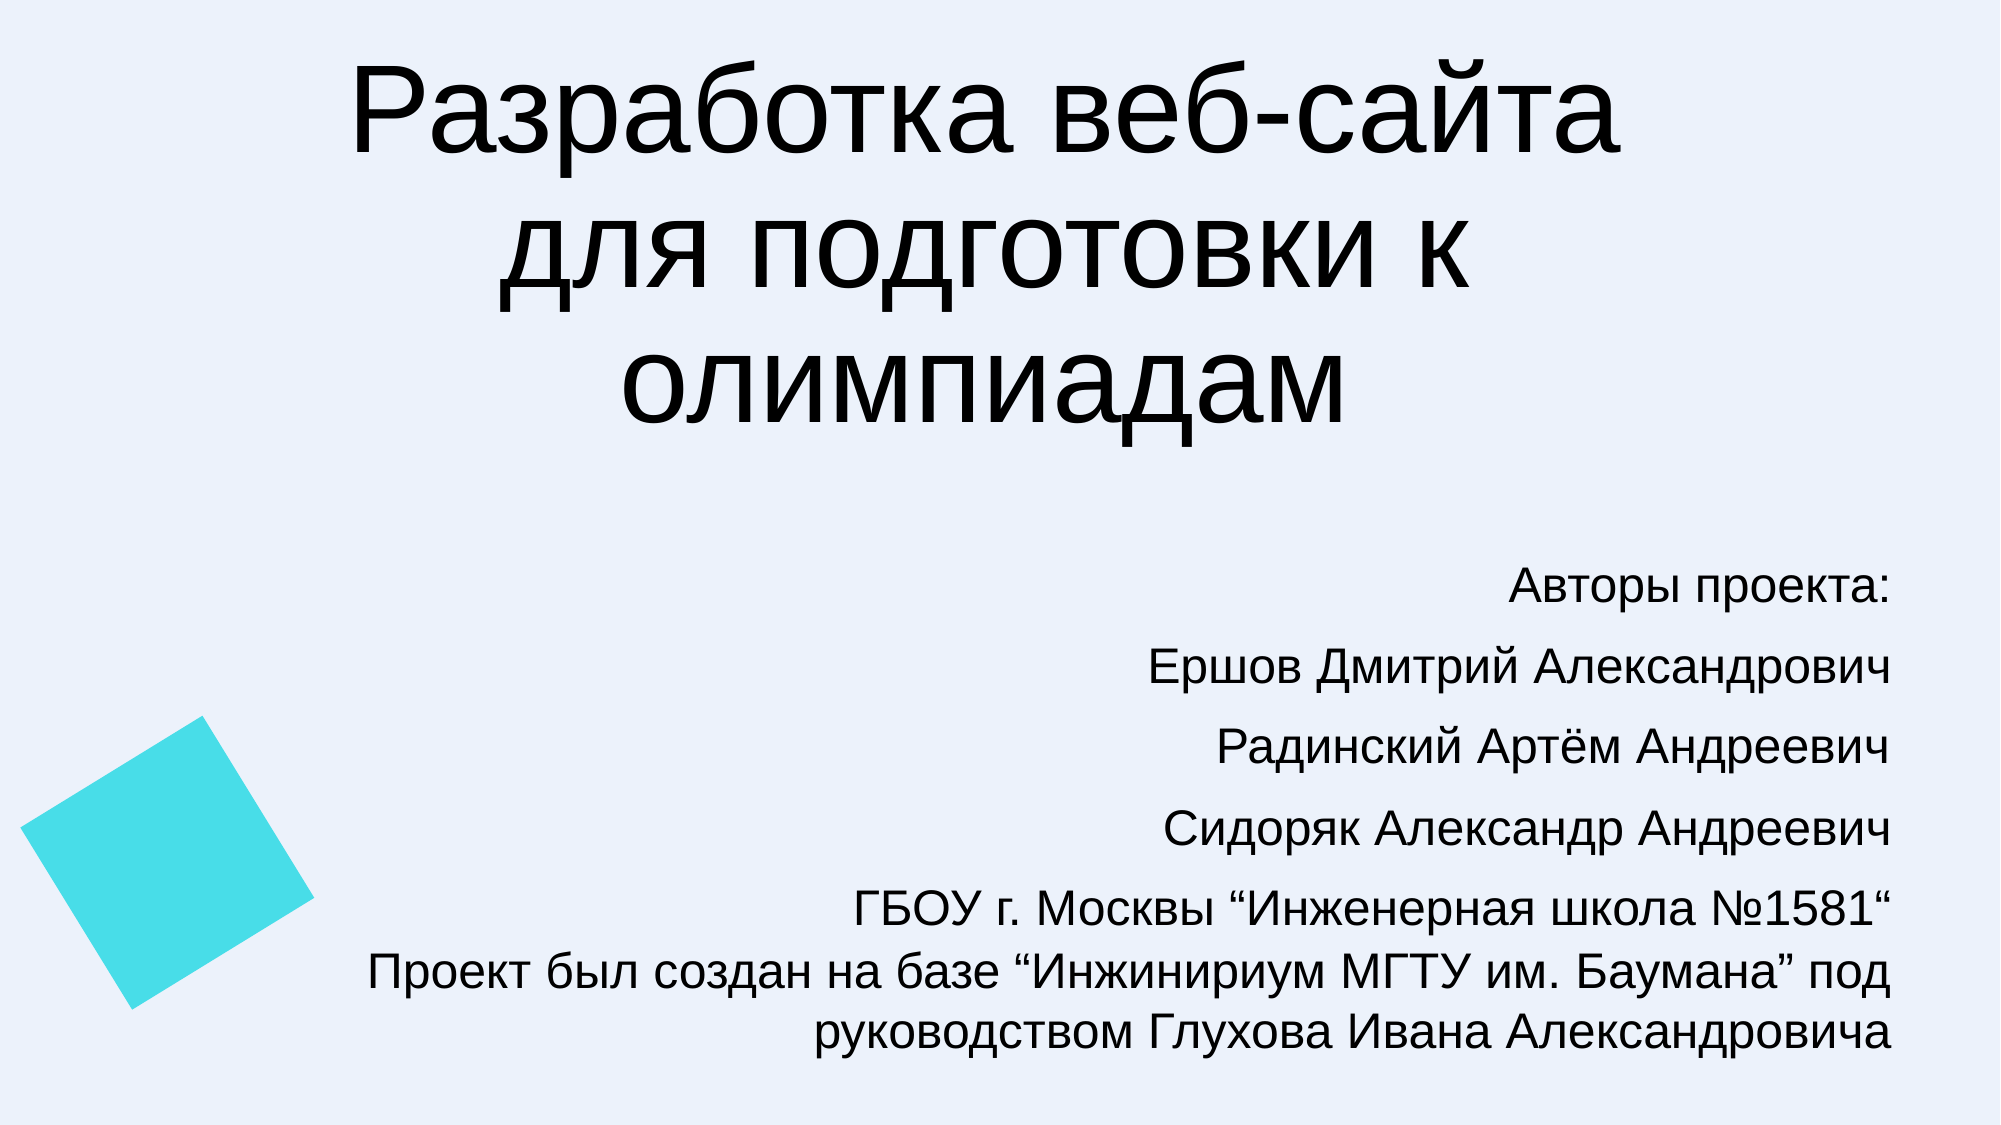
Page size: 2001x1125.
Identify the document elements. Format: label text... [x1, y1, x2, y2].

list Авторы проекта: Ершов Дмитрий Александрович Радинский Артём Андреевич Сидоряк Александр Андреевич ГБОУ г. Москвы “Инженерная школа №1581“ [193, 544, 1907, 931]
text_box Проект был создан на базе “Инжинириум МГТУ им. Баумана” под руководством Глухова Ивана Александровича [193, 931, 1907, 1113]
text_box [20, 721, 193, 1010]
title Разработка веб-сайта для подготовки к олимпиадам [237, 18, 1732, 458]
